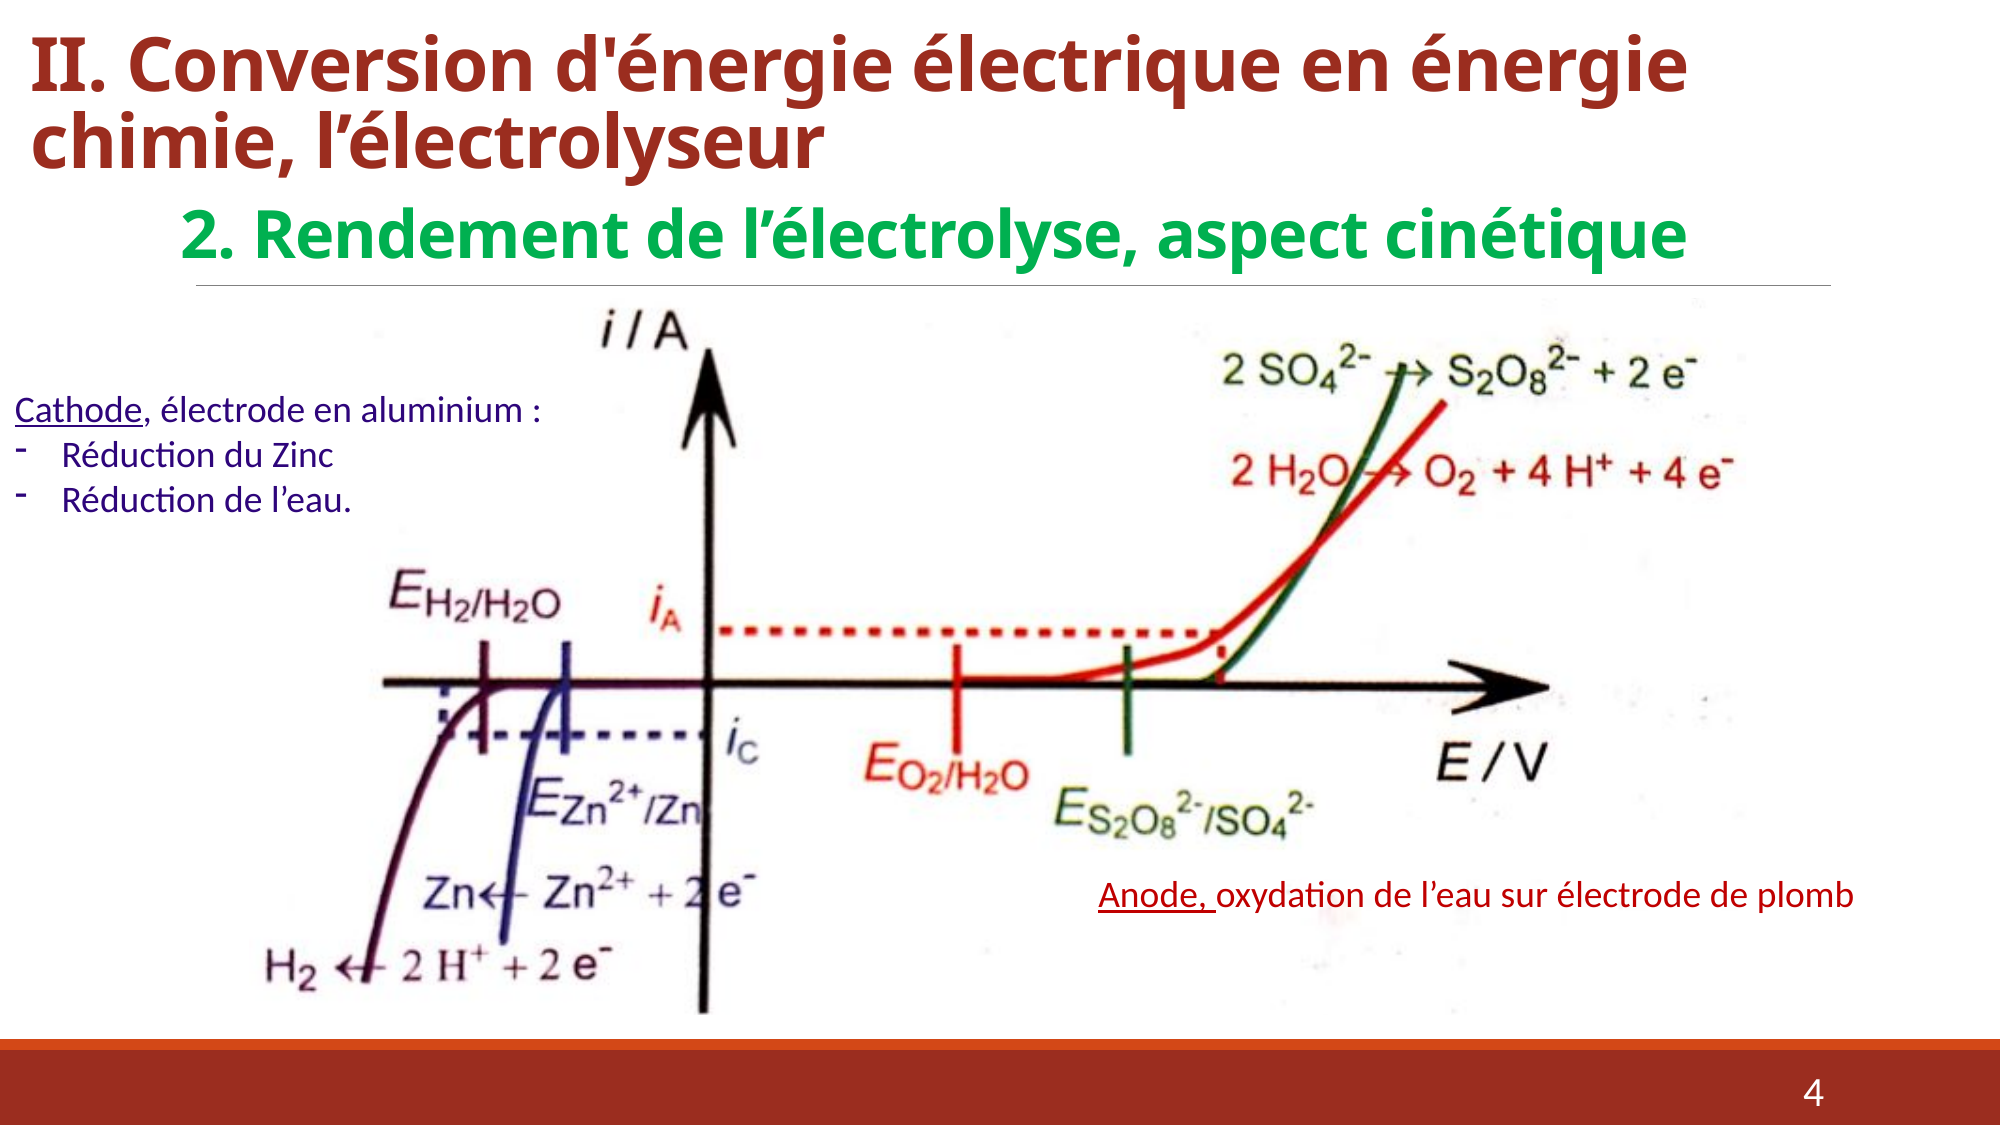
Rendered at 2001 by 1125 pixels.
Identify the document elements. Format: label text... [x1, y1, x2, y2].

text_box II. Conversion d'énergie électrique en énergie chimie, l’électrolyseur 2. Rendement de l’électrolyse, aspect cinétique [15, 46, 1979, 285]
slide_number 4 [1624, 1059, 1840, 1120]
text_box Cathode, électrode en aluminium : Réduction du Zinc Réduction de l’eau. [0, 377, 245, 528]
picture [248, 297, 1747, 1015]
